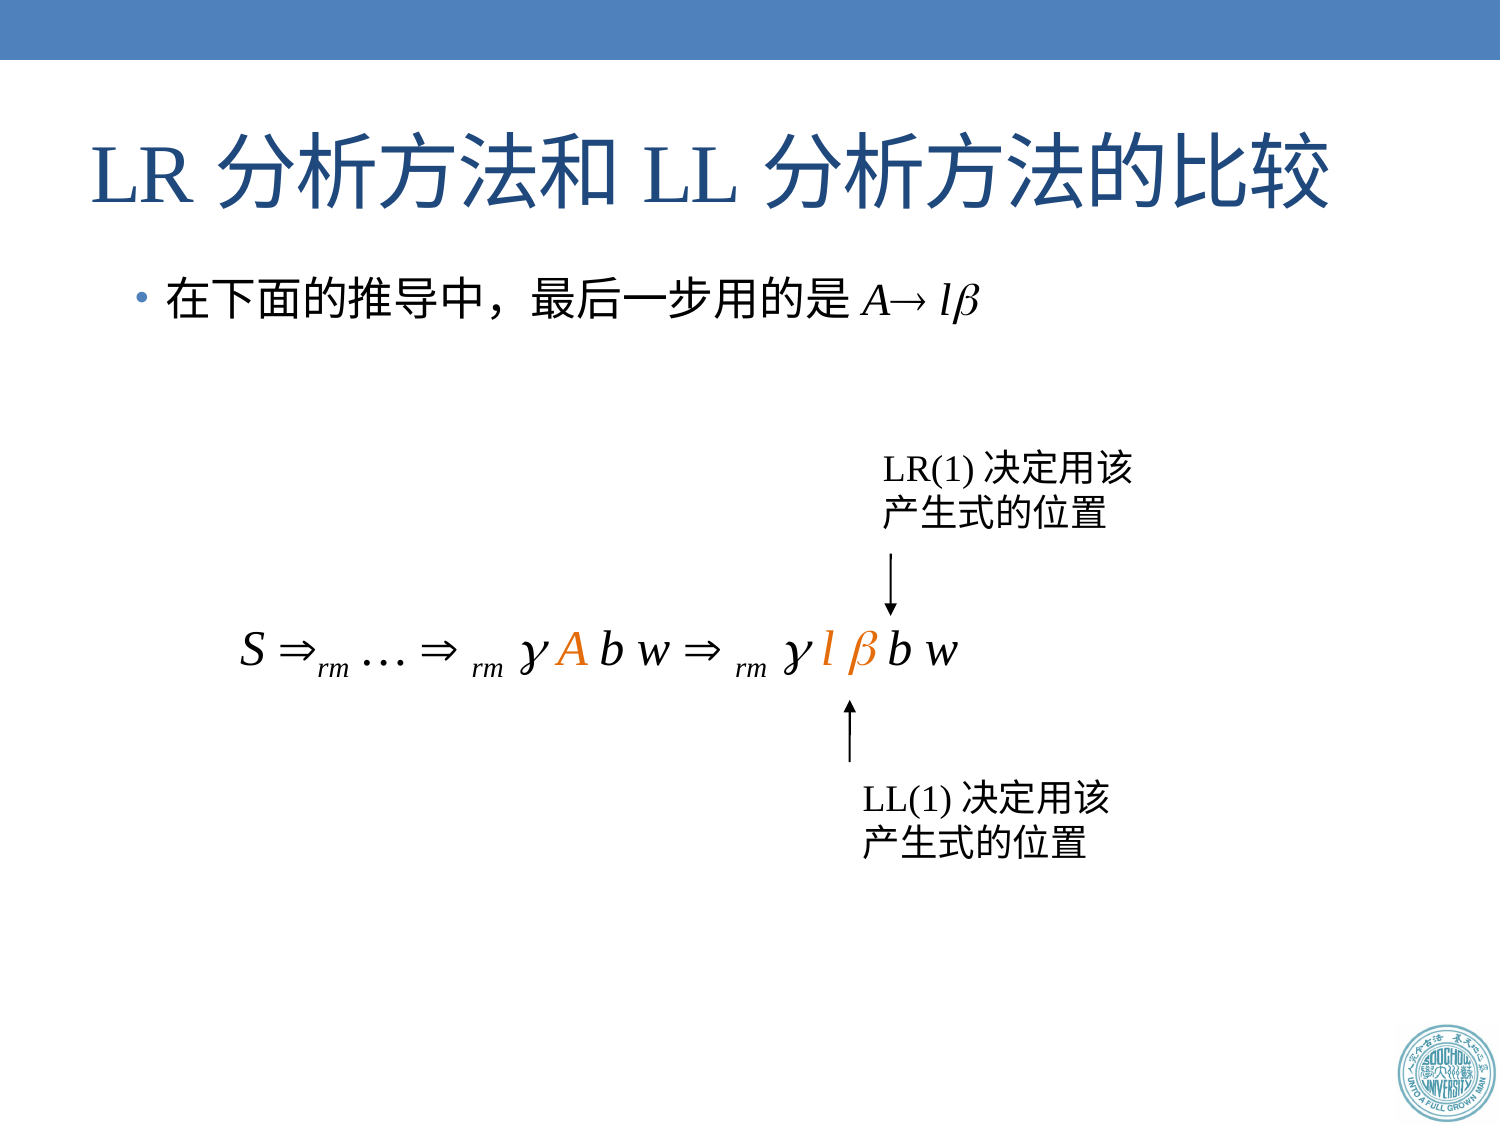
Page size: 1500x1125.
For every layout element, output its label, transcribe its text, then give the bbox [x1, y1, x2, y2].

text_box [867, 436, 1183, 616]
title LR分析方法和LL分析方法的比较 [75, 87, 1425, 250]
list 在下面的推导中，最后一步用的是A l S rm …  rm  A b w  rm  l  b w [75, 262, 1425, 1063]
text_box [847, 699, 1236, 930]
